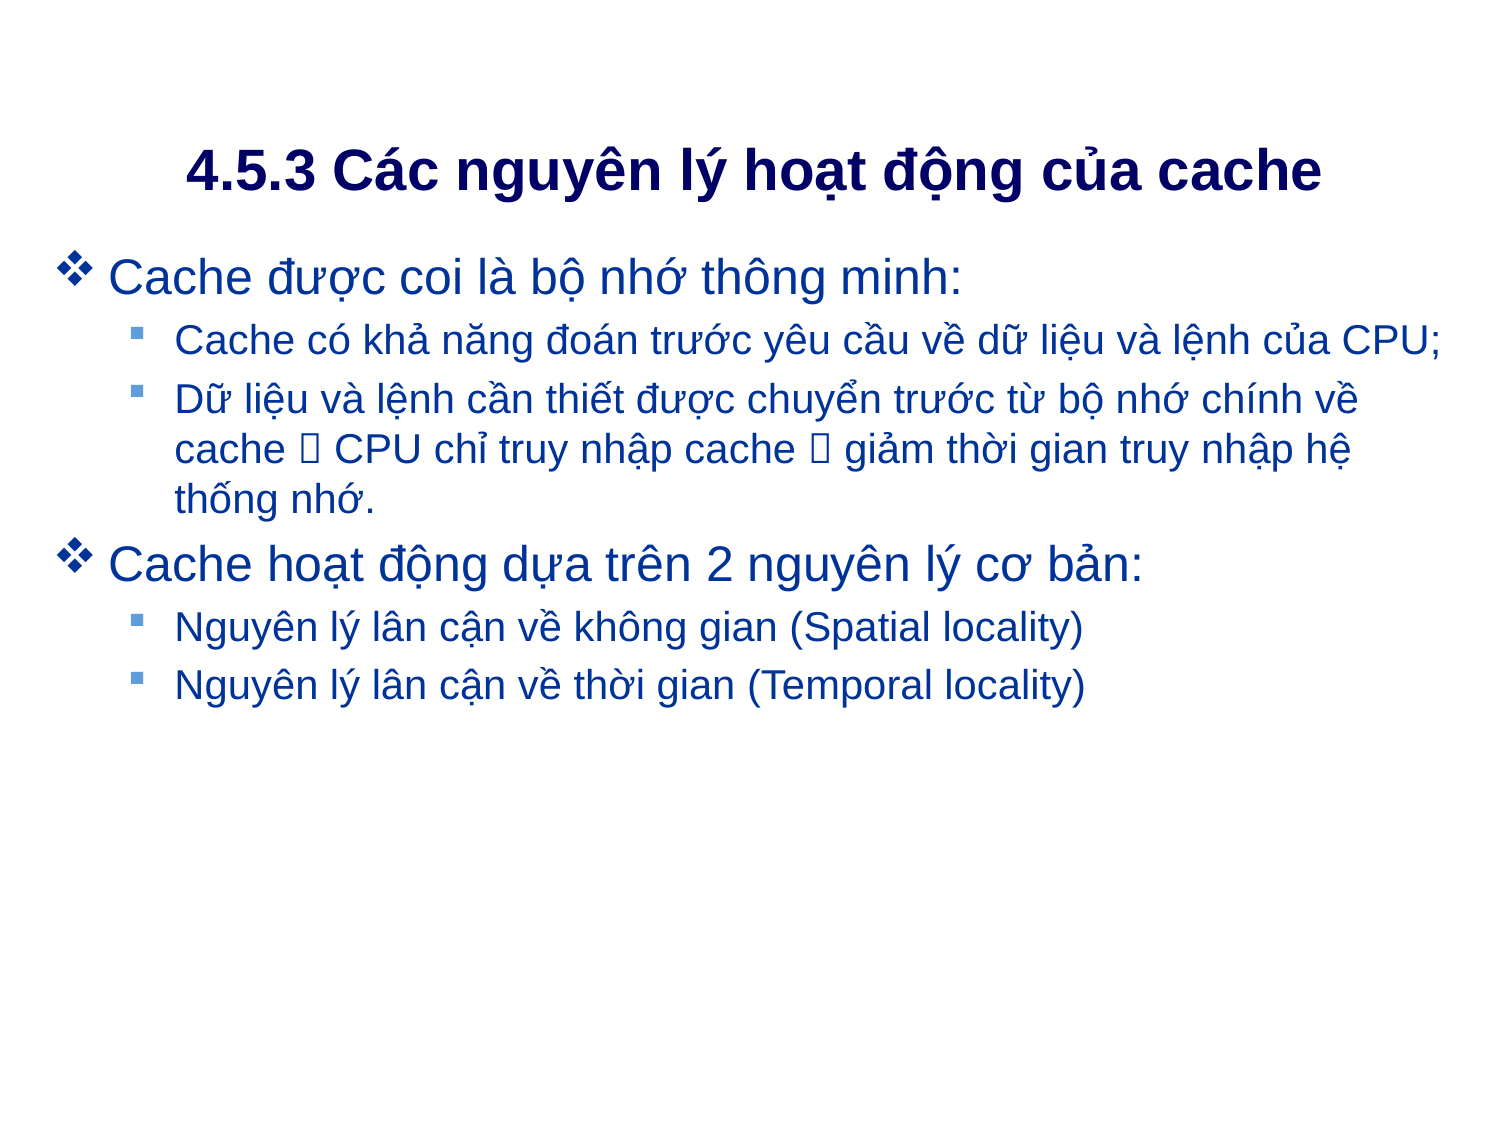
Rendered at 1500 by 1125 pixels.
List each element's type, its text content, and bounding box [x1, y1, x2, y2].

title 4.5.3 Các nguyên lý hoạt động của cache [37, 125, 1474, 211]
list Cache được coi là bộ nhớ thông minh: Cache có khả năng đoán trước yêu cầu về dữ liệu và lệnh của CPU; Dữ liệu và lệnh cần thiết được chuyển trước từ bộ nhớ chính về cache  CPU chỉ truy nhập cache  giảm thời gian truy nhập hệ thống nhớ. Cache hoạt động dựa trên 2 nguyên lý cơ bản: Nguyên lý lân cận về không gian (Spatial locality) Nguyên lý lân cận về thời gian (Temporal locality) [37, 237, 1474, 1005]
